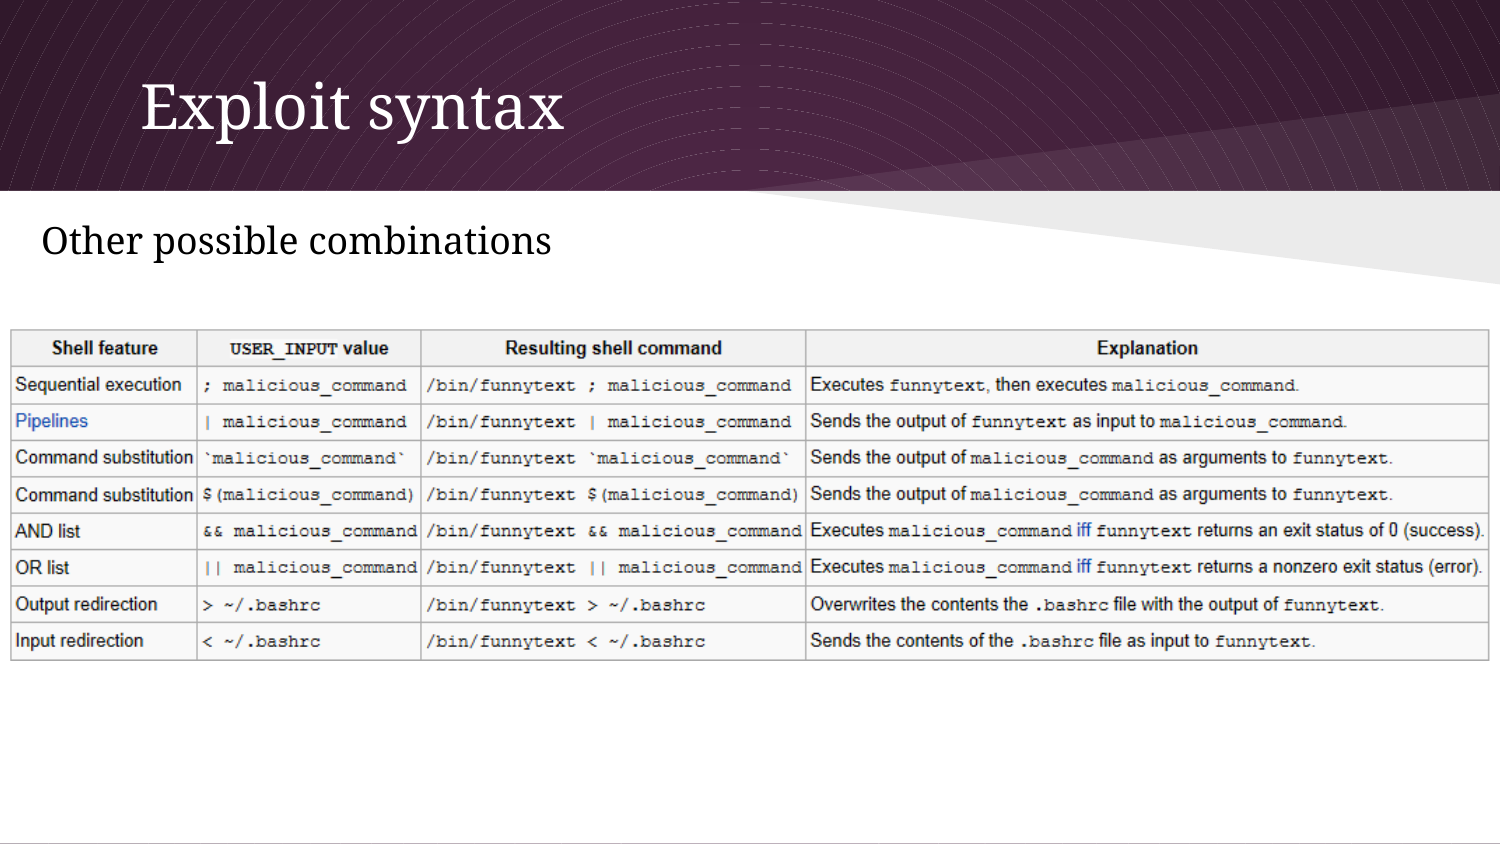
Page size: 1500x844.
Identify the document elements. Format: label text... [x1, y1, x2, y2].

list Other possible combinations [0, 201, 1345, 813]
title Exploit syntax [75, 33, 1425, 175]
picture [9, 327, 1491, 662]
